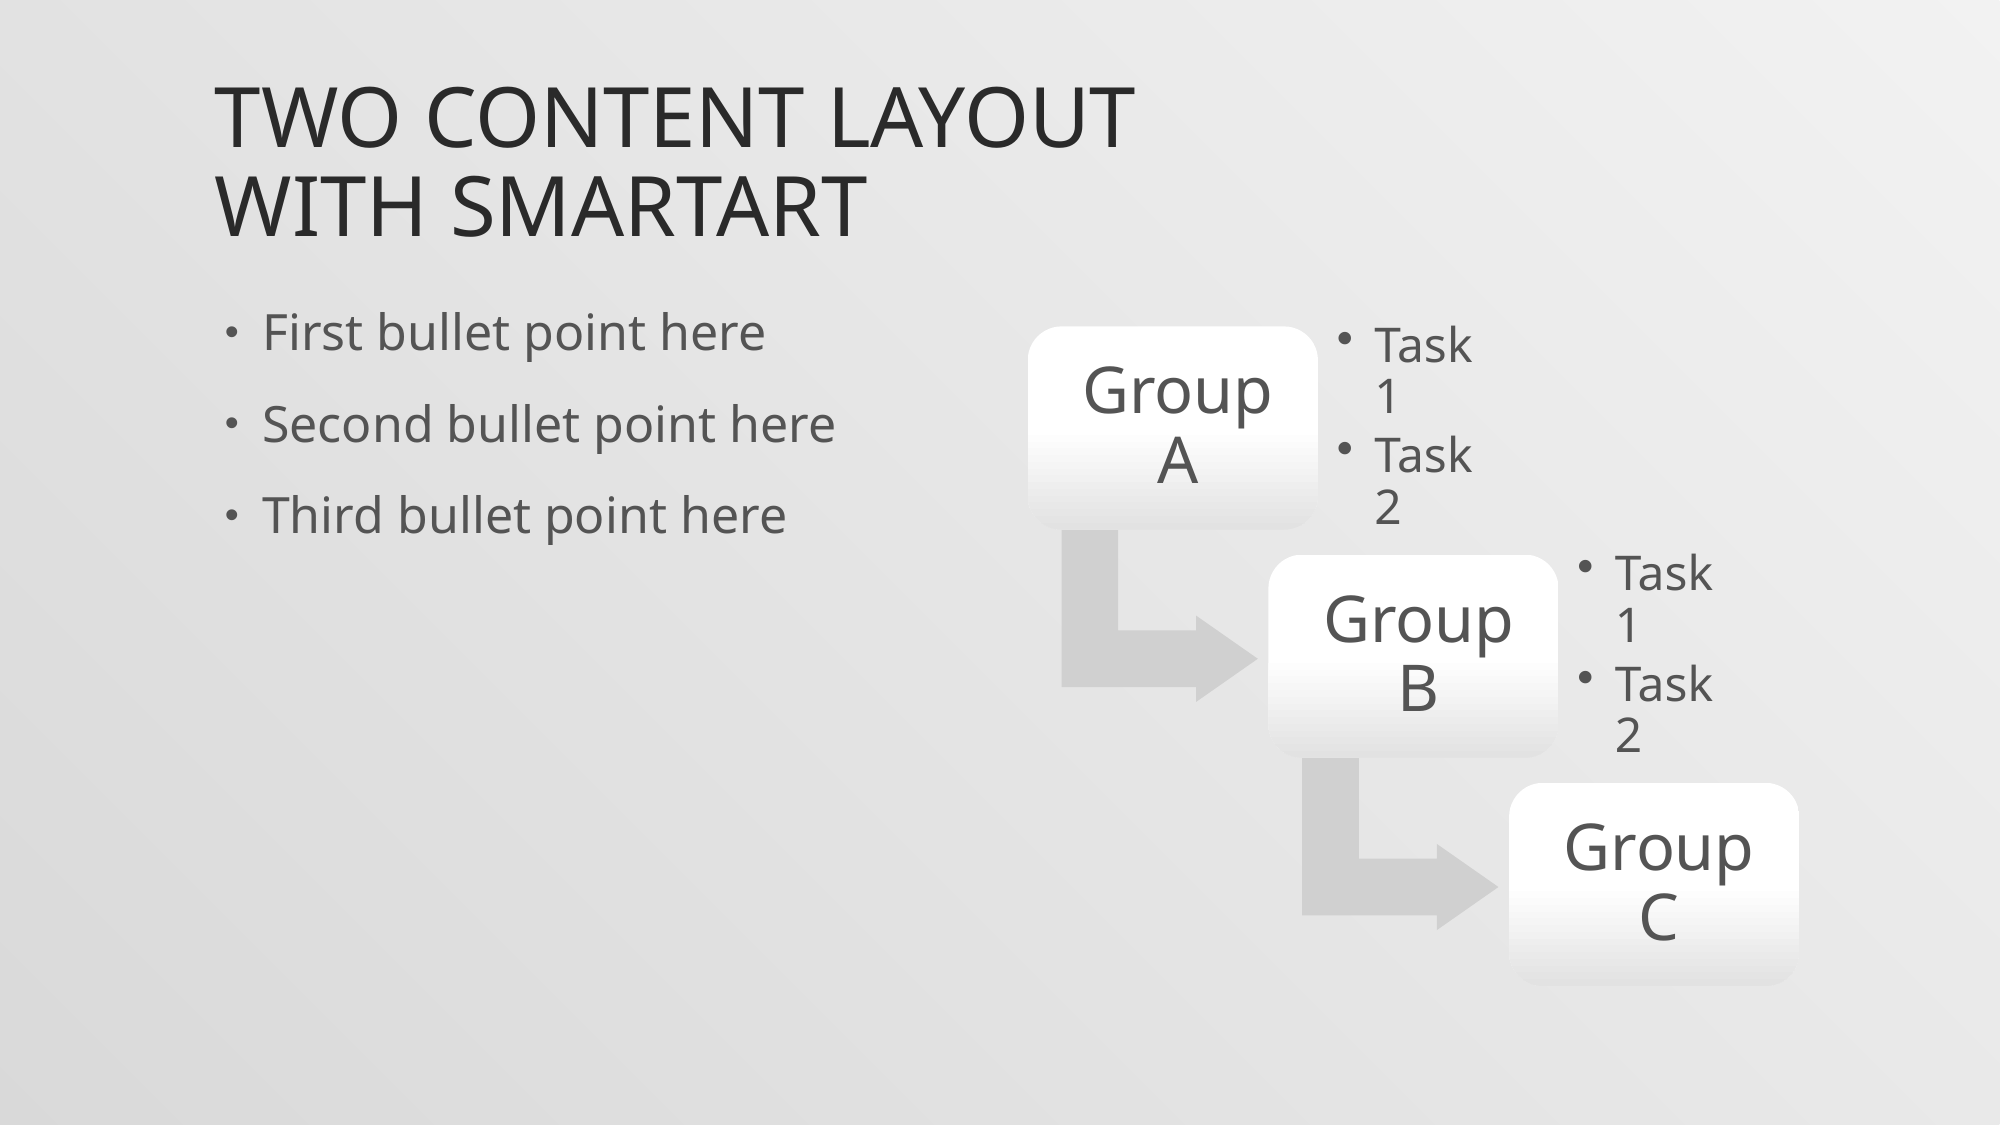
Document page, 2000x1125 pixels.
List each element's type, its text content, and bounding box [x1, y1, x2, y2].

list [1027, 299, 1800, 1013]
list First bullet point here Second bullet point here Third bullet point here [202, 299, 975, 1013]
title Two Content Layout with SmartArt [199, 45, 1800, 263]
